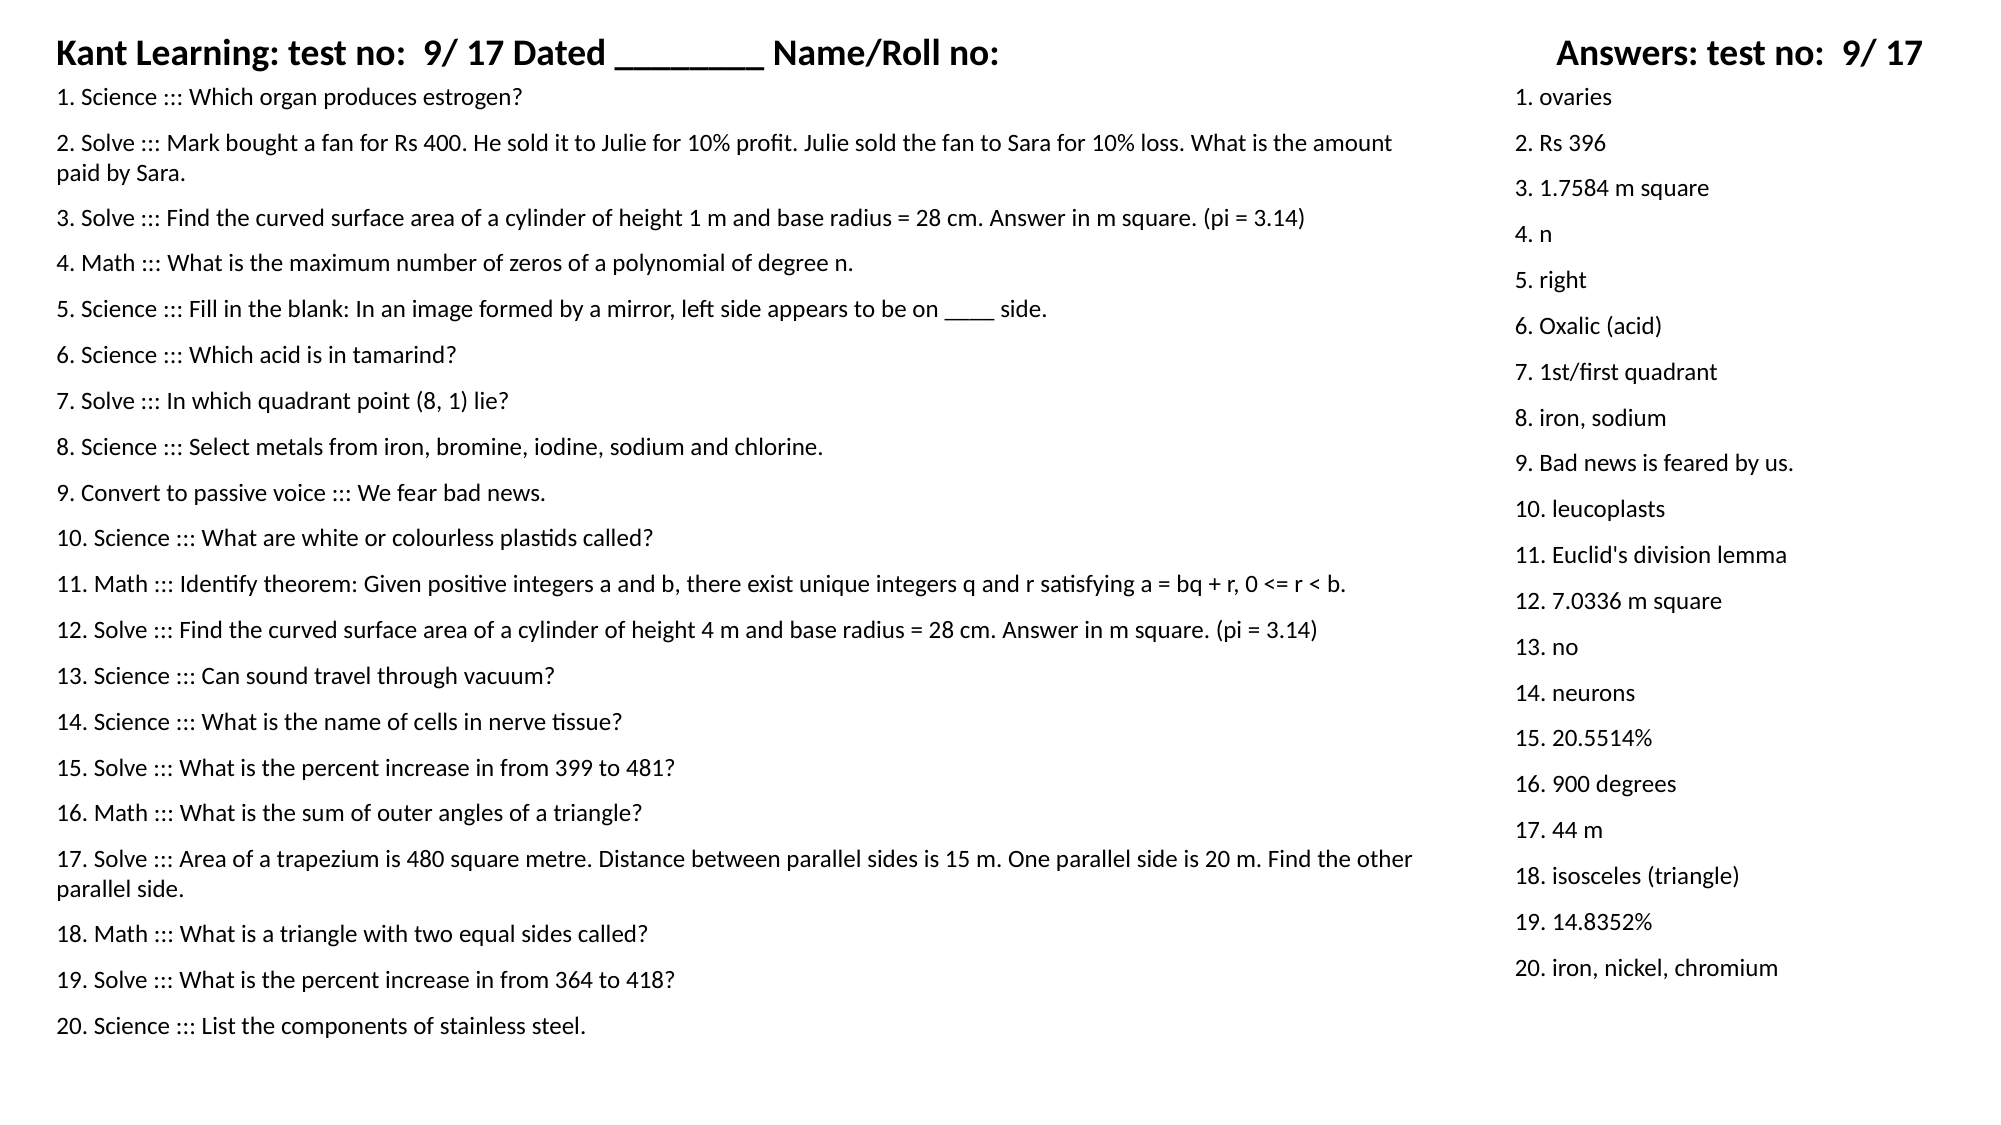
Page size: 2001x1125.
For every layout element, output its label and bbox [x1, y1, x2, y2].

text_box [41, 1002, 1440, 1047]
text_box [1500, 577, 1900, 851]
text_box [1500, 852, 1900, 989]
text_box [41, 20, 2000, 376]
text_box [1500, 302, 1900, 576]
text_box [41, 652, 1440, 1001]
text_box [41, 377, 1440, 651]
